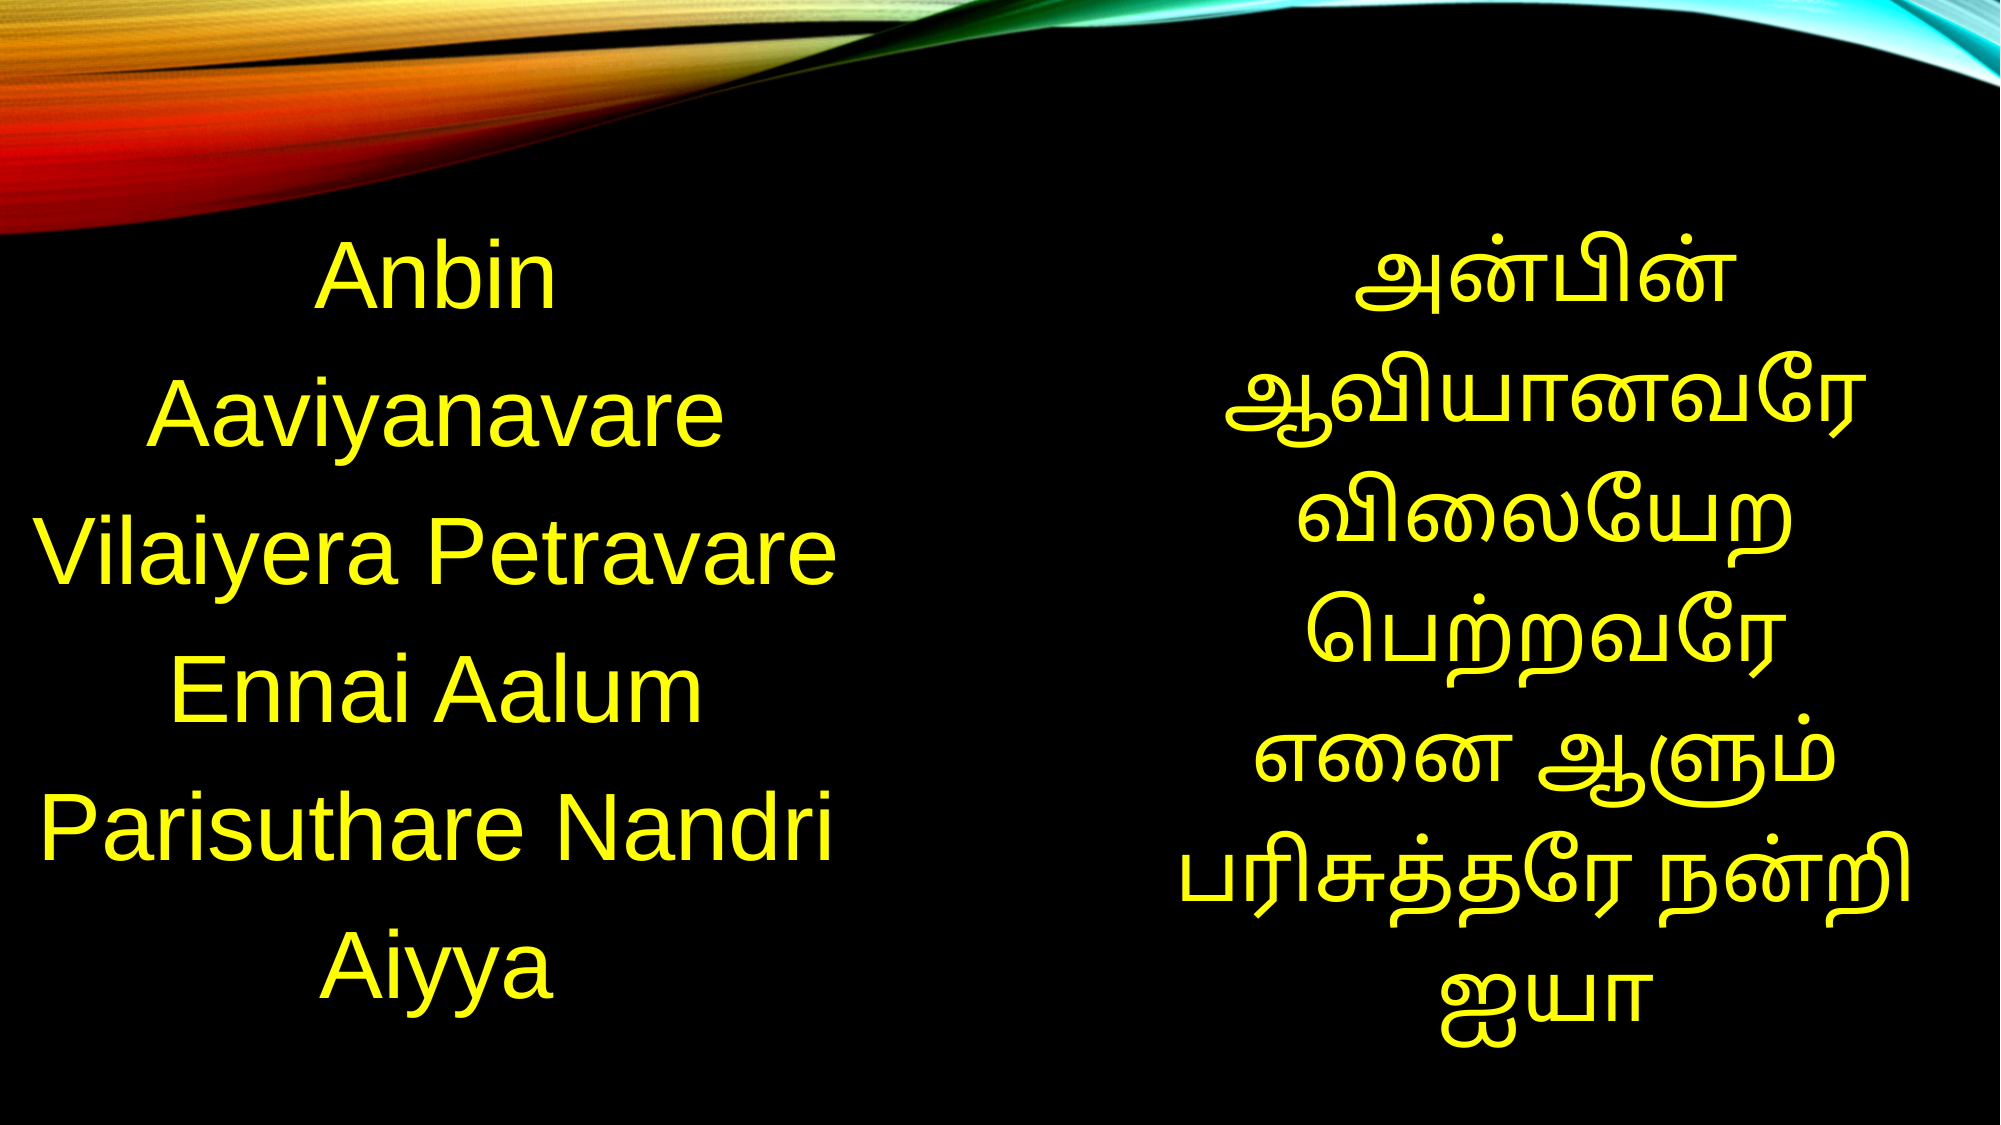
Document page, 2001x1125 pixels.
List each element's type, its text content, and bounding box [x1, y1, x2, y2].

list Anbin Aaviyanavare Vilaiyera Petravare Ennai Aalum Parisuthare Nandri Aiyya [0, 182, 874, 943]
list அன்பின் ஆவியானவரே விலையேற பெற்றவரே எனை ஆளும் பரிசுத்தரே நன்றி ஐயா [1074, 190, 2000, 981]
picture [0, 0, 2000, 237]
